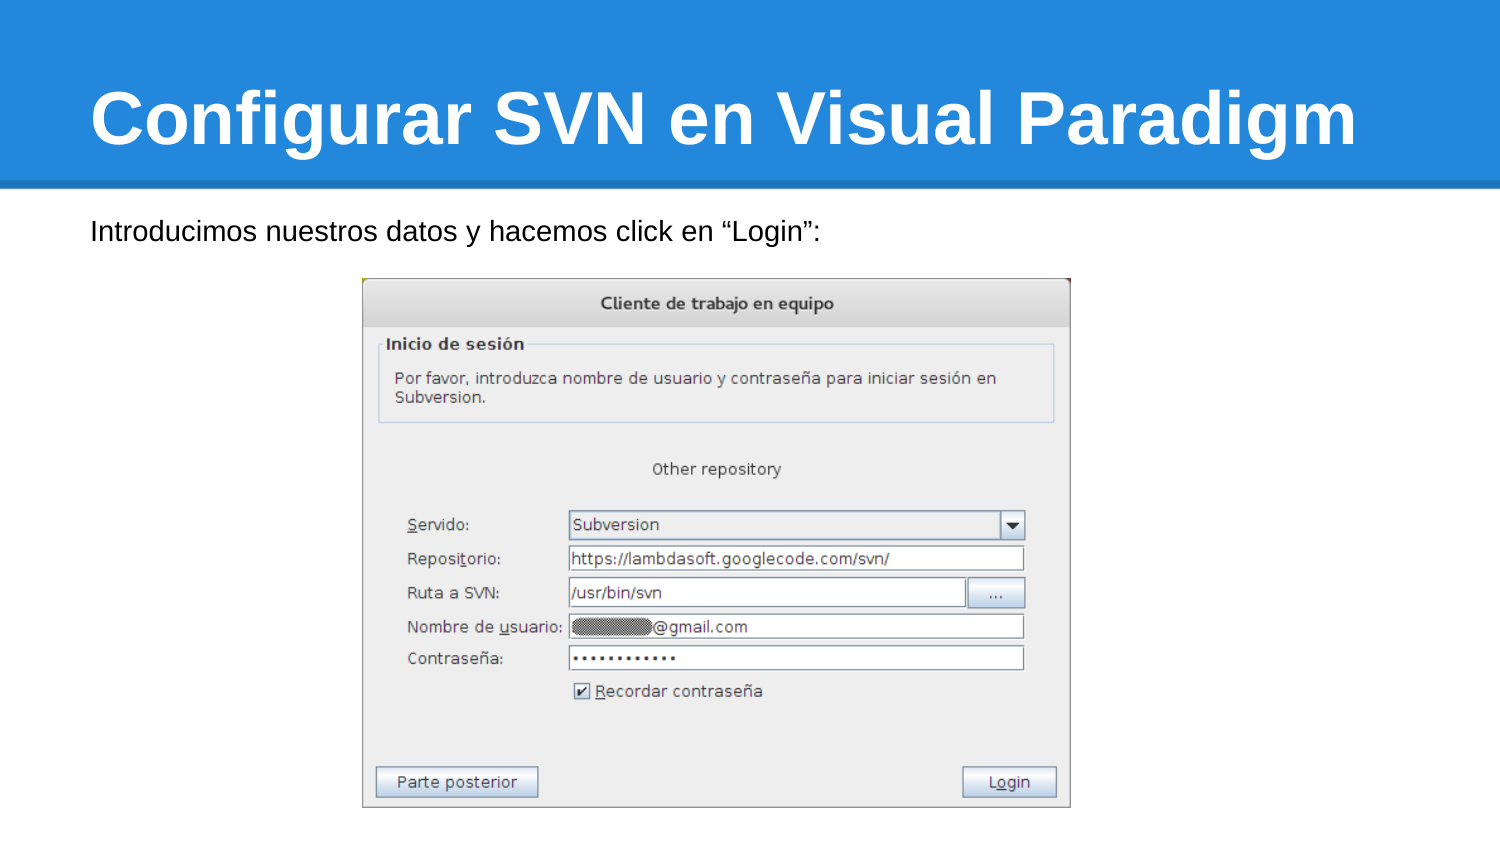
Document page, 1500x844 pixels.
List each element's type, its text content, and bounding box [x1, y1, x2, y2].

picture [362, 278, 1071, 809]
title Configurar SVN en Visual Paradigm [75, 33, 1425, 175]
list Introducimos nuestros datos y hacemos click en “Login”: [75, 196, 1425, 808]
